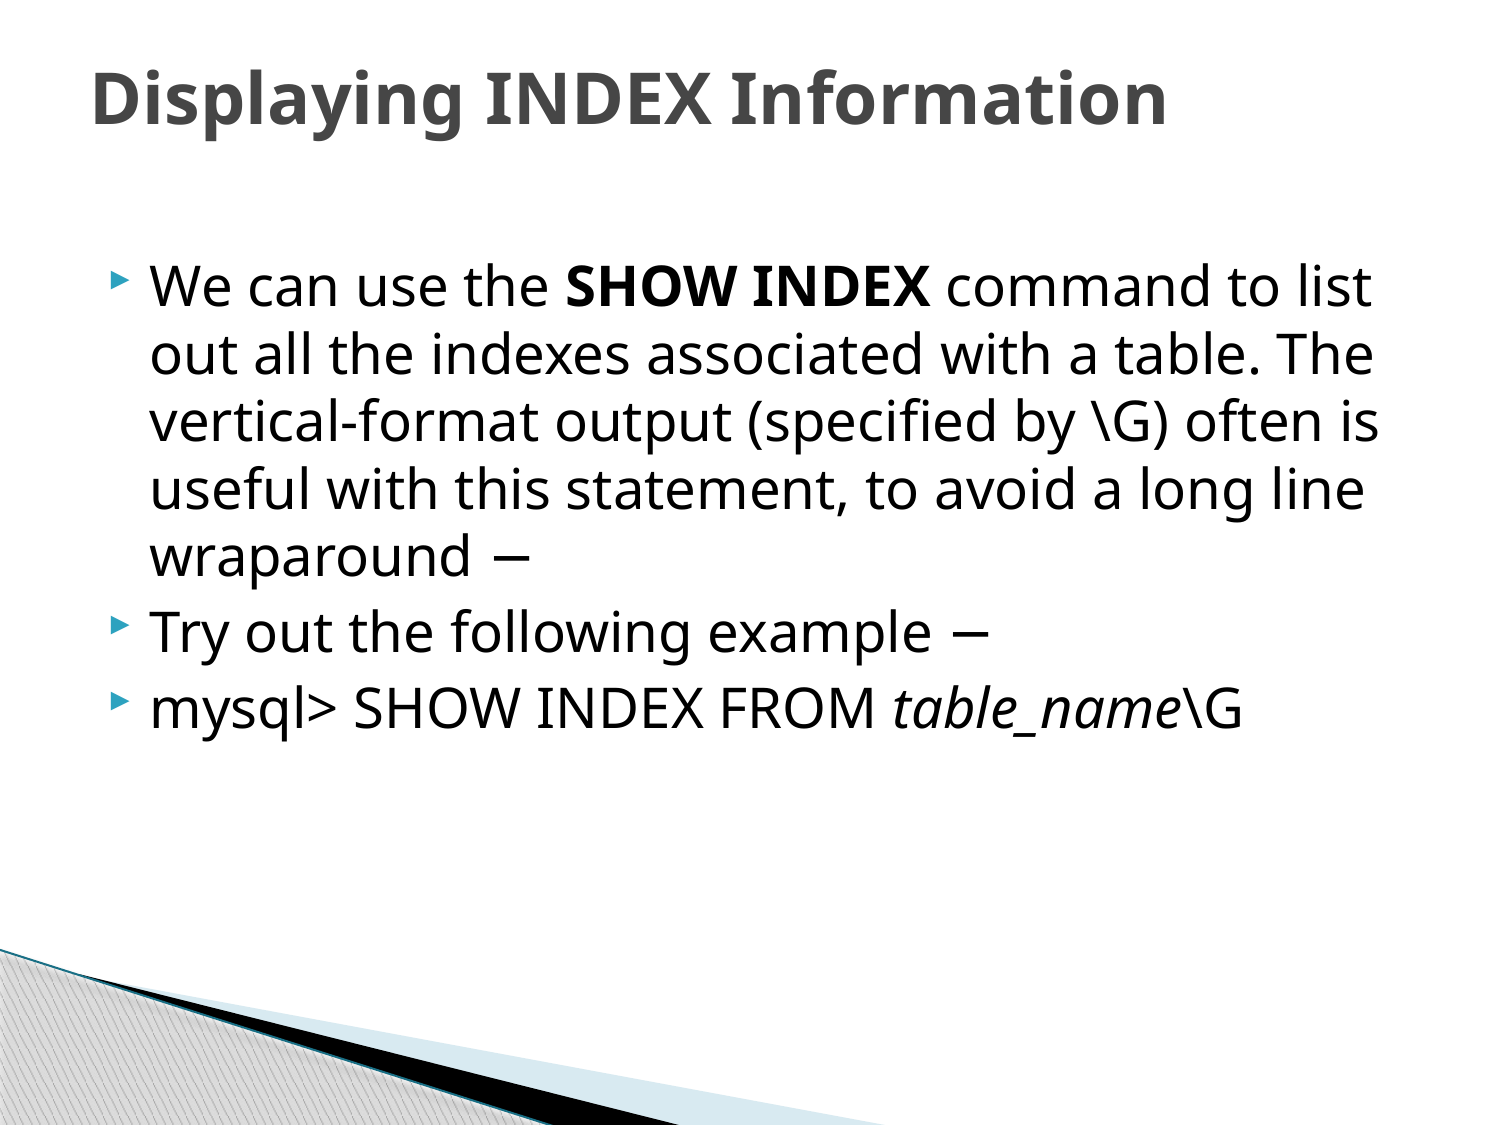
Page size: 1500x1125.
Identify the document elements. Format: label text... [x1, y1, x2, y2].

title Displaying INDEX Information [75, 45, 1425, 233]
list We can use the SHOW INDEX command to list out all the indexes associated with a table. The vertical-format output (specified by \G) often is useful with this statement, to avoid a long line wraparound − Try out the following example − mysql> SHOW INDEX FROM table_name\G [75, 243, 1425, 986]
